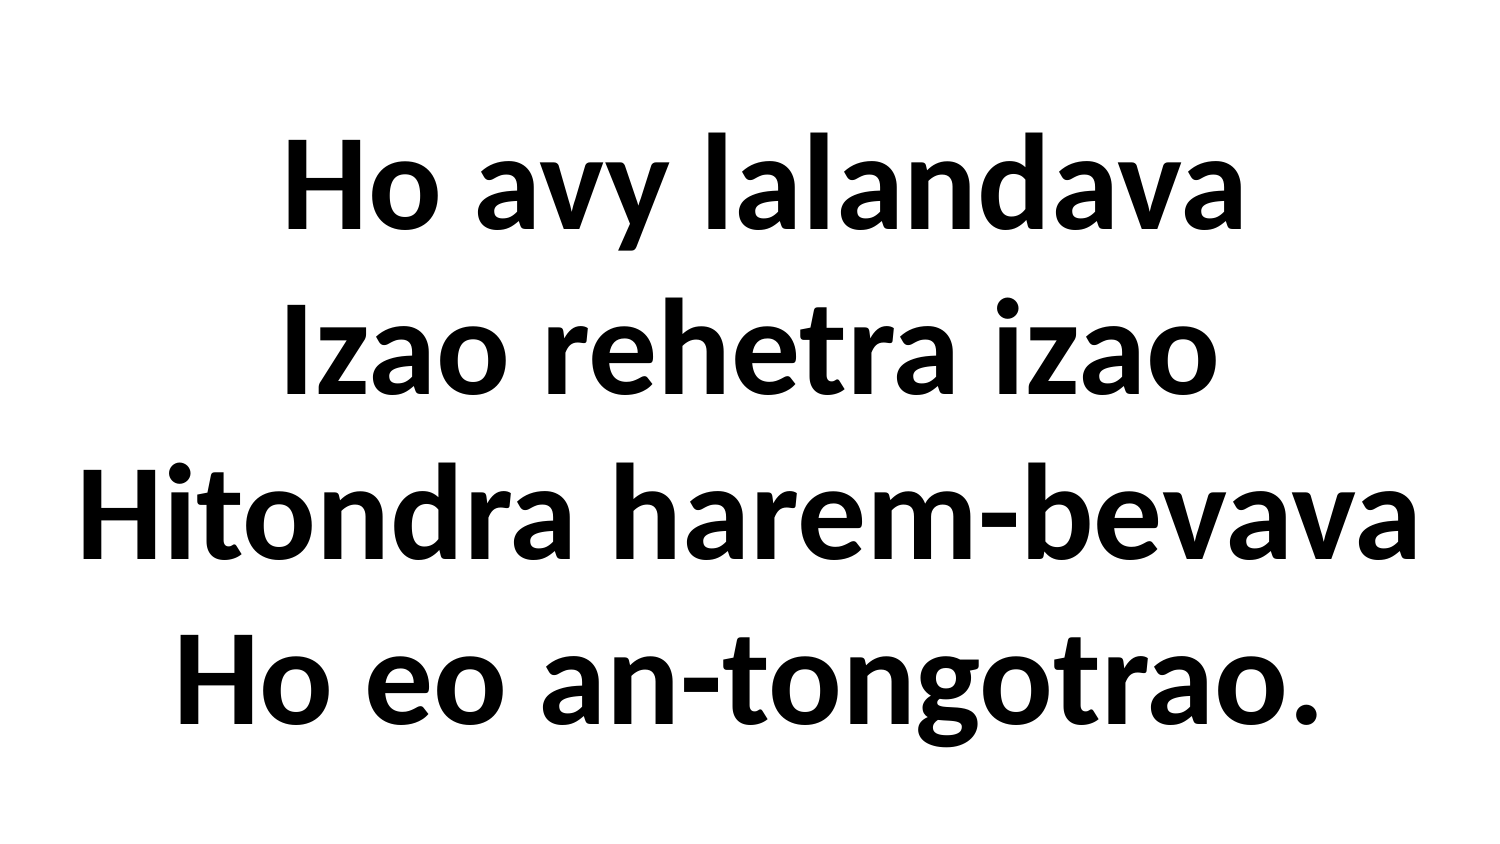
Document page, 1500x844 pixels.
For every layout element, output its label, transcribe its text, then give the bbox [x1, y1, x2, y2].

title Ho avy lalandava Izao rehetra izao Hitondra harem-bevava Ho eo an-tongotrao. [0, 67, 1500, 777]
